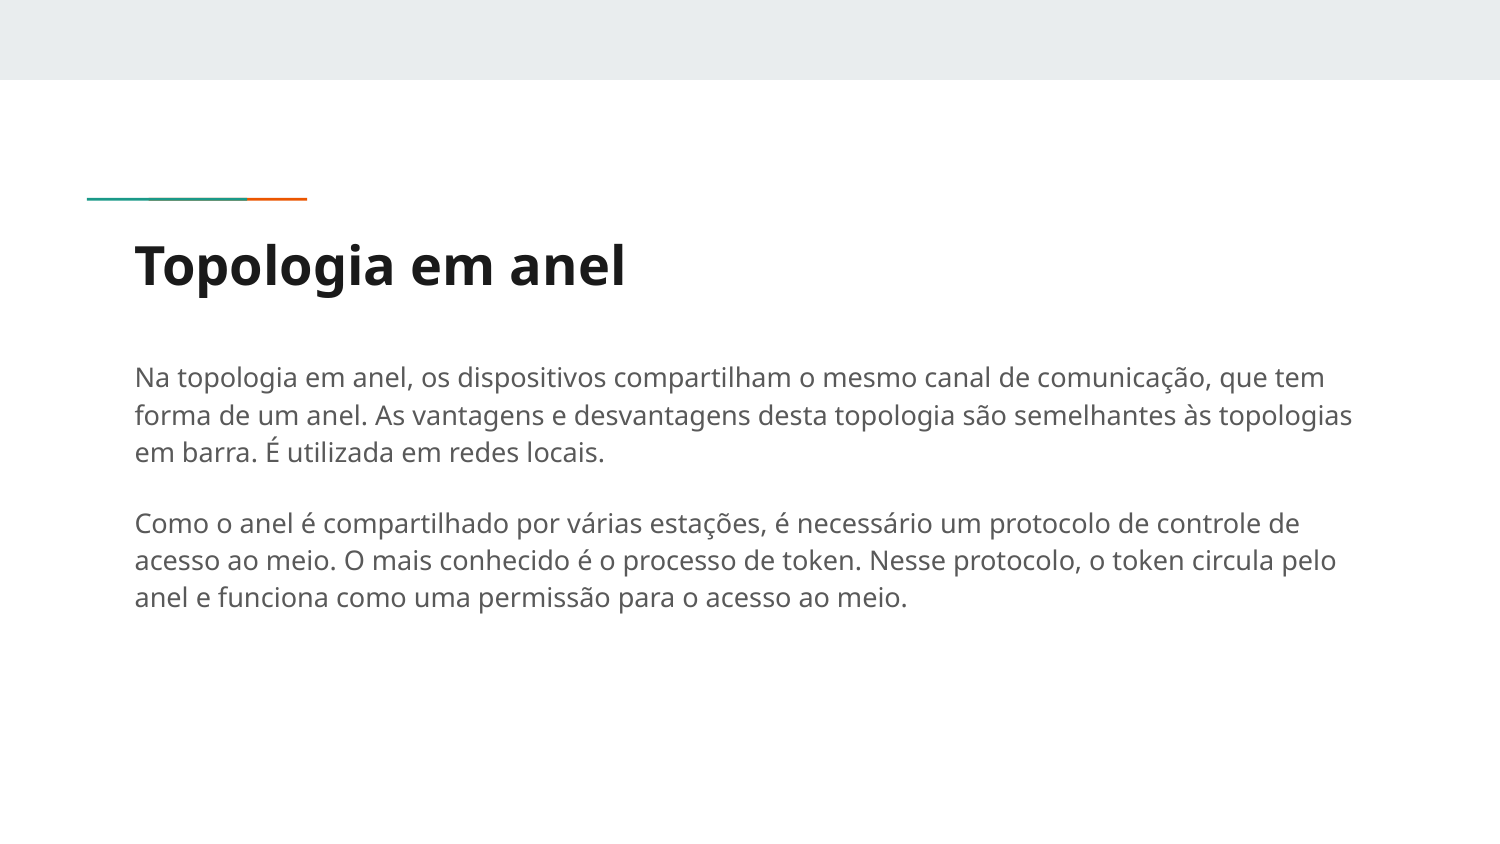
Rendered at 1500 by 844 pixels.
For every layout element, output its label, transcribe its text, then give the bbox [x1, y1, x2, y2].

list Na topologia em anel, os dispositivos compartilham o mesmo canal de comunicação, que tem forma de um anel. As vantagens e desvantagens desta topologia são semelhantes às topologias em barra. É utilizada em redes locais. Como o anel é compartilhado por várias estações, é necessário um protocolo de controle de acesso ao meio. O mais conhecido é o processo de token. Nesse protocolo, o token circula pelo anel e funciona como uma permissão para o acesso ao meio. [119, 341, 1381, 712]
title Topologia em anel [119, 216, 1381, 305]
